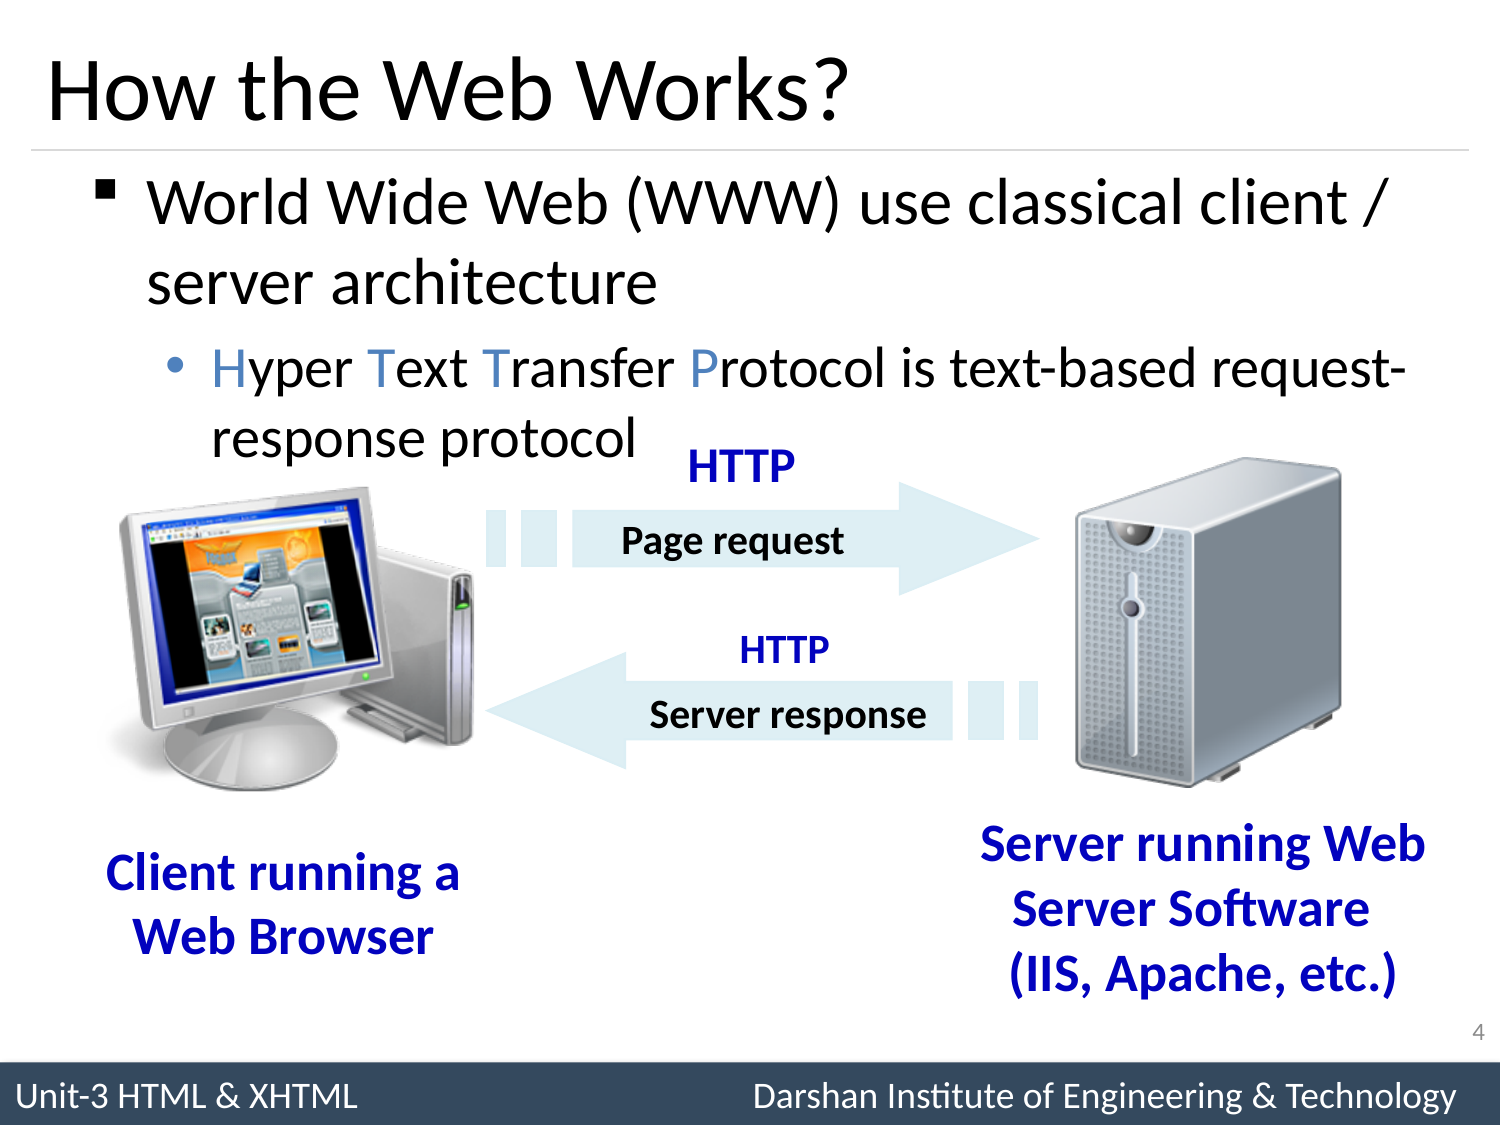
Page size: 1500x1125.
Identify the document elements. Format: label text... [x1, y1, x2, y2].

text_box Client running a Web Browser [49, 828, 518, 974]
text_box World Wide Web (WWW) use classical client / server architecture Hyper Text Transfer Protocol is text-based request-response protocol [74, 149, 1425, 968]
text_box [499, 653, 1038, 769]
title How the Web Works? [31, 17, 1469, 150]
slide_number 4 [1149, 999, 1500, 1060]
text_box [94, 394, 496, 796]
text_box HTTP [707, 613, 863, 651]
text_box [499, 482, 1038, 595]
text_box HTTP [635, 424, 848, 481]
picture [1049, 457, 1381, 789]
text_box Server running Web Server Software (IIS, Apache, etc.) [957, 800, 1450, 1010]
